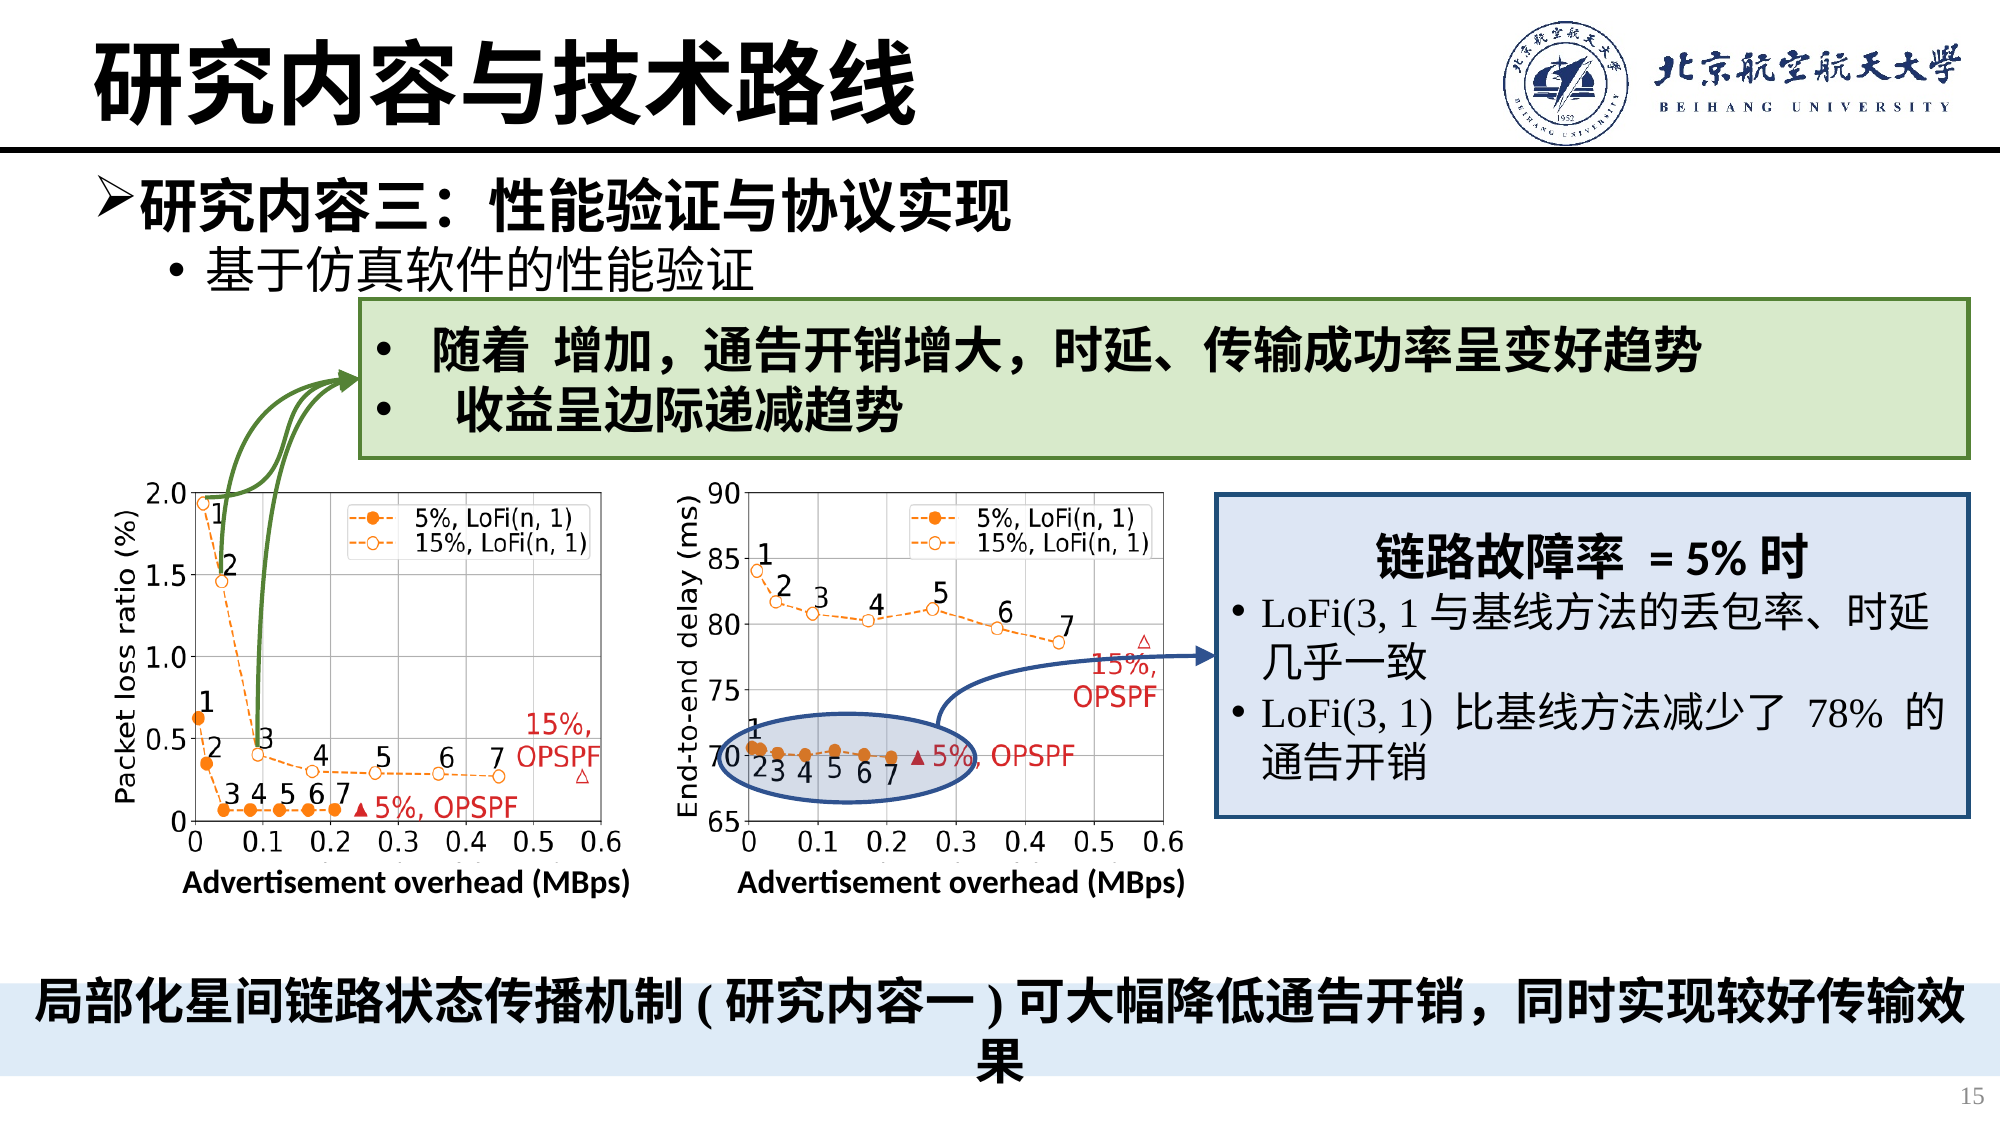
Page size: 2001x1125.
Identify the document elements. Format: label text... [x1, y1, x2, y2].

slide_number 15 [1550, 1077, 2000, 1125]
text_box Advertisement overhead (MBps) [165, 863, 649, 908]
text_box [223, 360, 343, 406]
picture [1503, 21, 1961, 146]
title 研究内容与技术路线 [78, 14, 1333, 162]
text_box 局部化星间链路状态传播机制(研究内容一)可大幅降低通告开销，同时实现较好传输效果 [0, 982, 2000, 1077]
text_box 链路故障率 = 5%时 LoFi(3, 1与基线方法的丢包率、时延几乎一致 LoFi(3, 1) 比基线方法减少了 78% 的通告开销 [1215, 494, 1970, 818]
text_box Advertisement overhead (MBps) [719, 852, 1205, 908]
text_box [1041, 551, 1113, 831]
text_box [124, 511, 494, 615]
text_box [193, 406, 389, 511]
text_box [105, 475, 1192, 863]
list 研究内容三：性能验证与协议实现 基于仿真软件的性能验证 [78, 161, 1492, 686]
